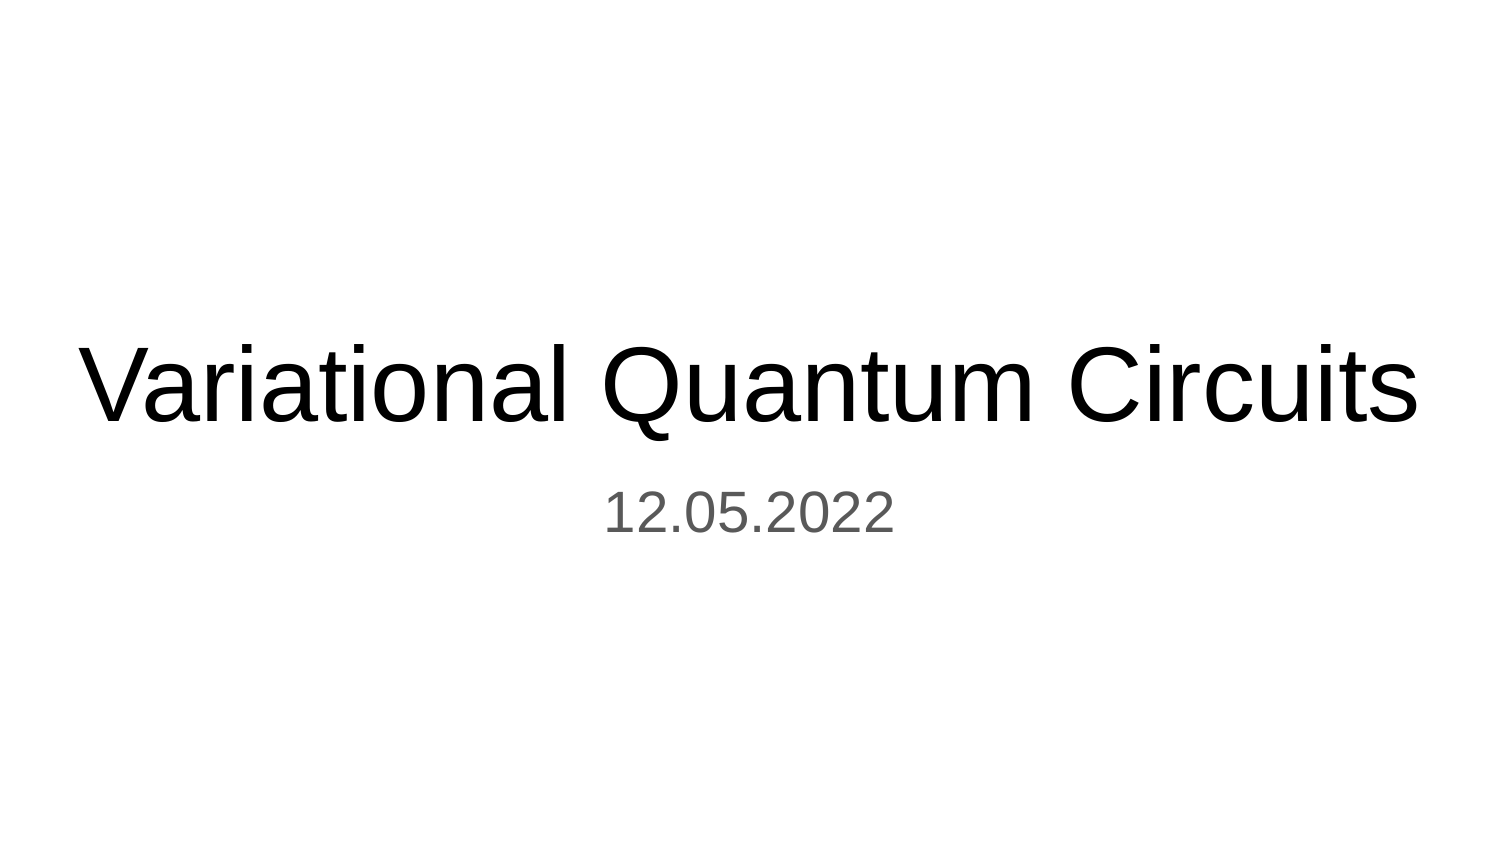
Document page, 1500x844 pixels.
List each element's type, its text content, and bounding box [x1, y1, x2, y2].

title Variational Quantum Circuits [51, 122, 1449, 459]
subtitle 12.05.2022 [51, 464, 1449, 595]
